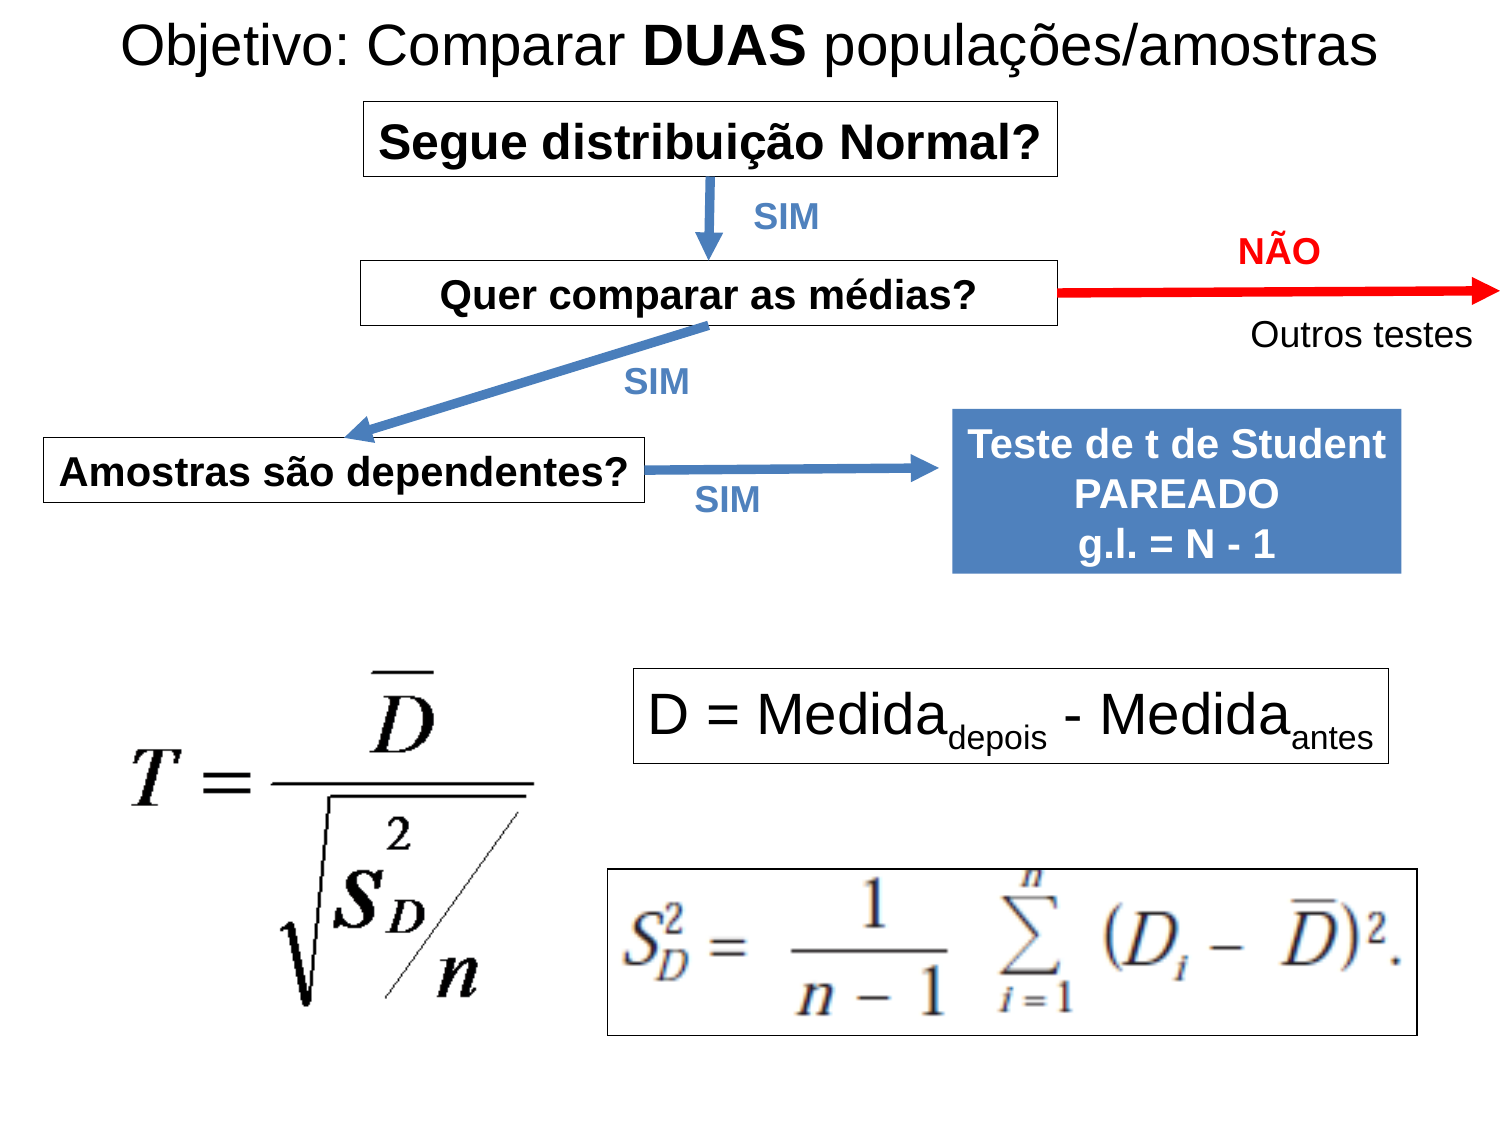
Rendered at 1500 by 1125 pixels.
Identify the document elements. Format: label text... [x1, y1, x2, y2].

picture [608, 869, 1417, 1036]
text_box Teste de t de Student PAREADO g.l. = N - 1 [952, 408, 1402, 574]
text_box Amostras são dependentes? [43, 437, 645, 503]
text_box Quer comparar as médias? [360, 260, 1058, 326]
picture [119, 657, 550, 1024]
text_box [343, 326, 709, 439]
text_box Objetivo: Comparar DUAS populações/amostras [105, 0, 1395, 85]
text_box Outros testes [1235, 302, 1489, 363]
text_box NÃO [1223, 219, 1337, 280]
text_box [1056, 290, 1500, 294]
text_box SIM [679, 479, 777, 528]
text_box Segue distribuição Normal? [363, 101, 1058, 177]
text_box SIM [738, 184, 836, 245]
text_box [646, 467, 940, 471]
text_box D = Medidadepois - Medidaantes [633, 668, 1389, 764]
